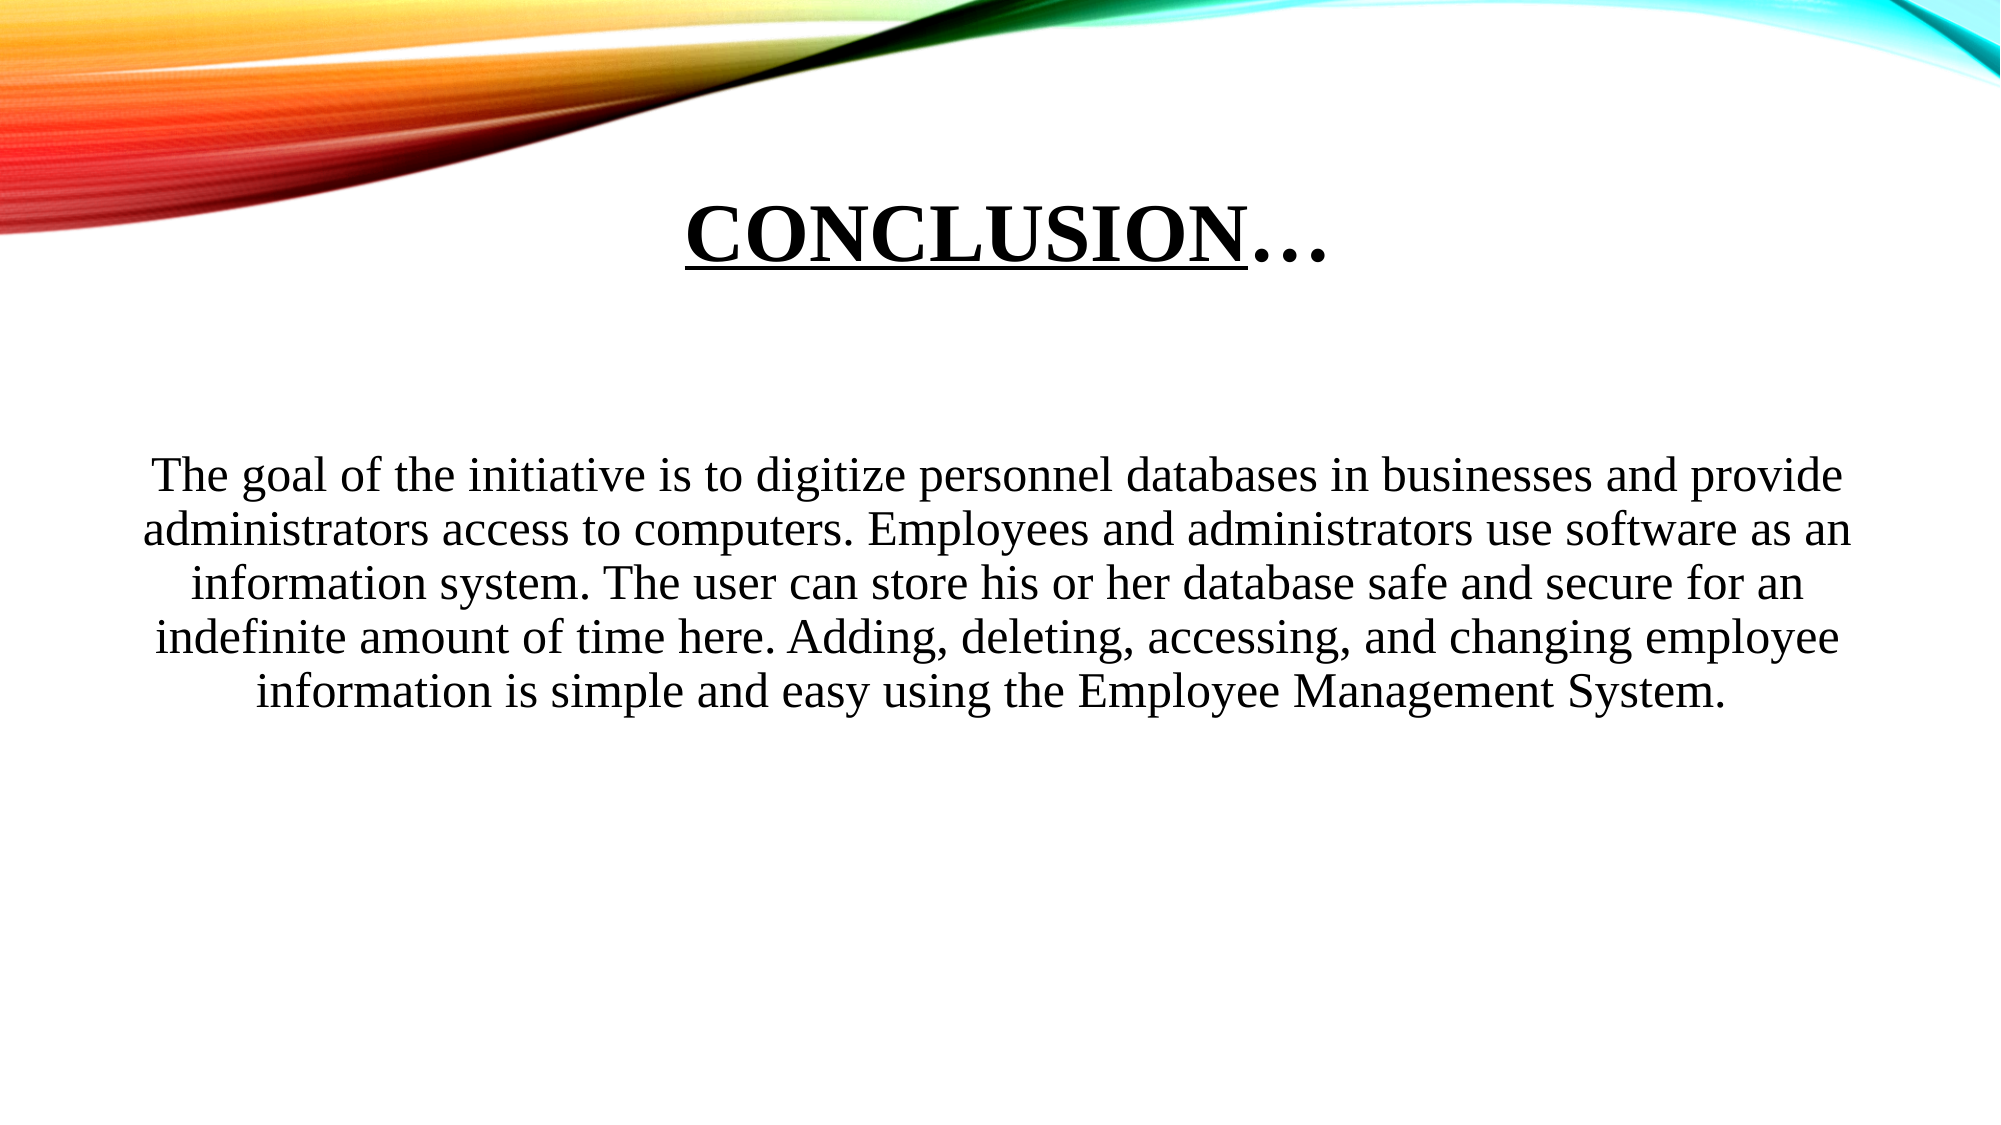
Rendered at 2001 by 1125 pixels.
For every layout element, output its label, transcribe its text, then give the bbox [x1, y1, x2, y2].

list The goal of the initiative is to digitize personnel databases in businesses and provide administrators access to computers. Employees and administrators use software as an information system. The user can store his or her database safe and secure for an indefinite amount of time here. Adding, deleting, accessing, and changing employee information is simple and easy using the Employee Management System. [116, 440, 1880, 1045]
title Conclusion… [0, 128, 1347, 341]
picture [0, 0, 2000, 237]
